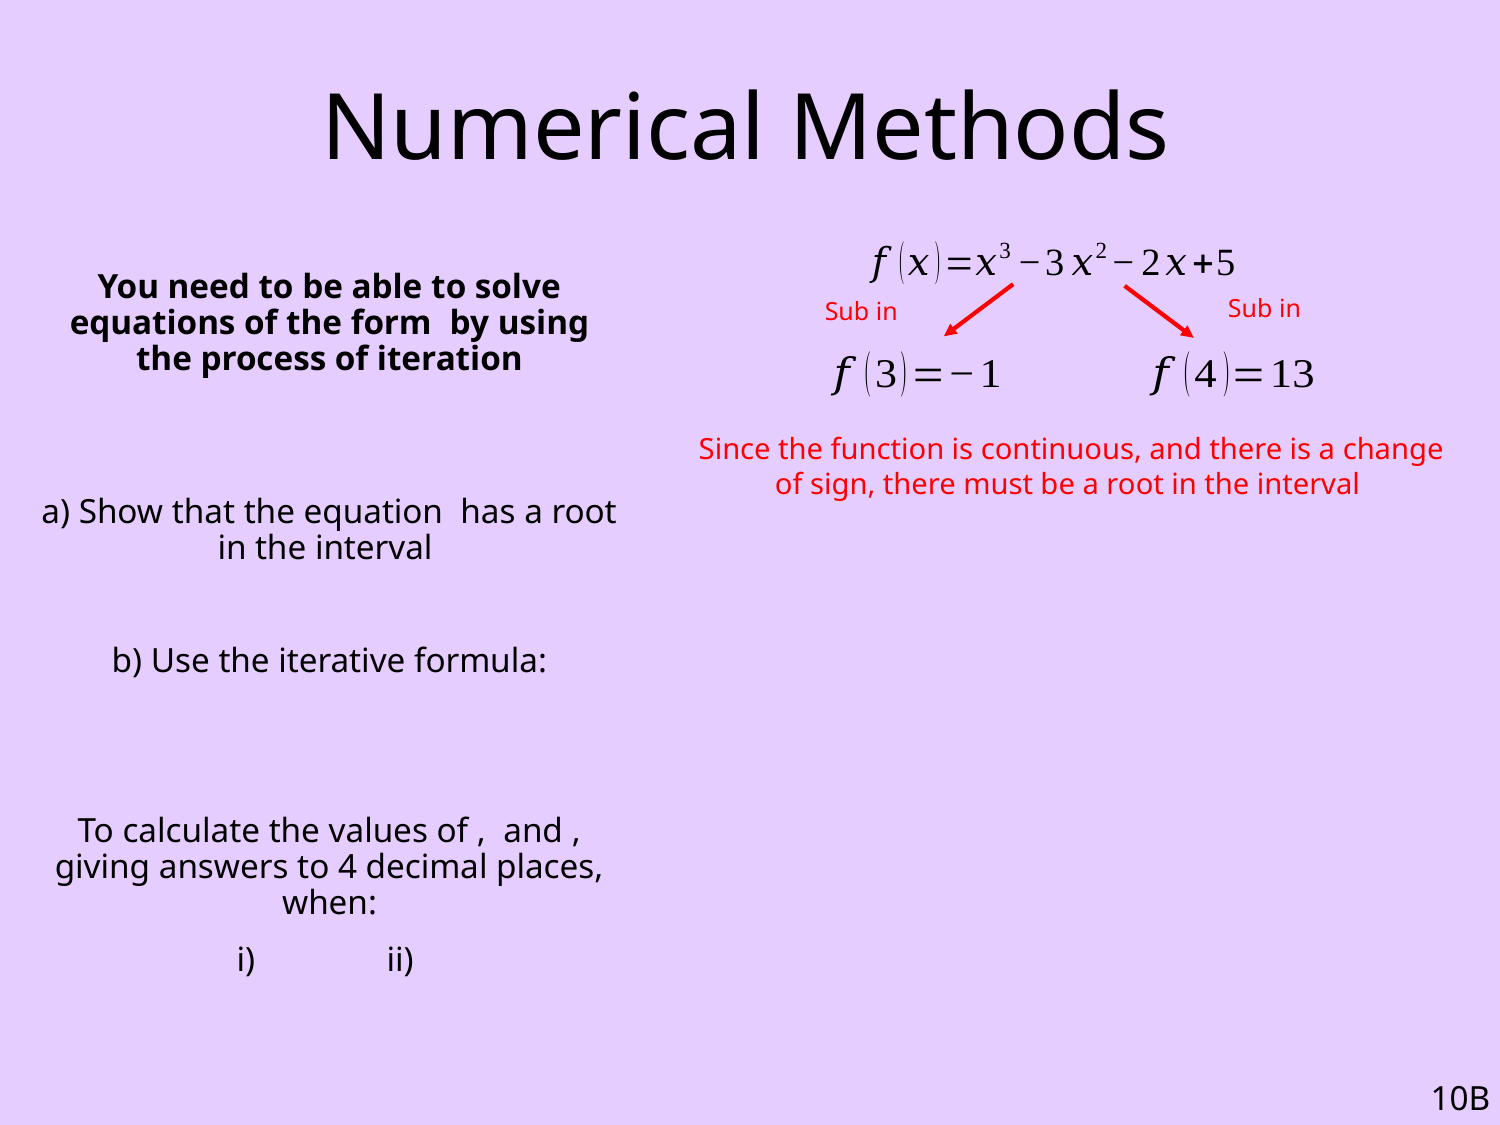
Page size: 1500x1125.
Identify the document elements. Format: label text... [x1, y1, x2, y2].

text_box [1124, 285, 1194, 338]
text_box 10B [1415, 1069, 1500, 1125]
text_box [943, 284, 1014, 337]
title Numerical Methods [98, 21, 1393, 239]
